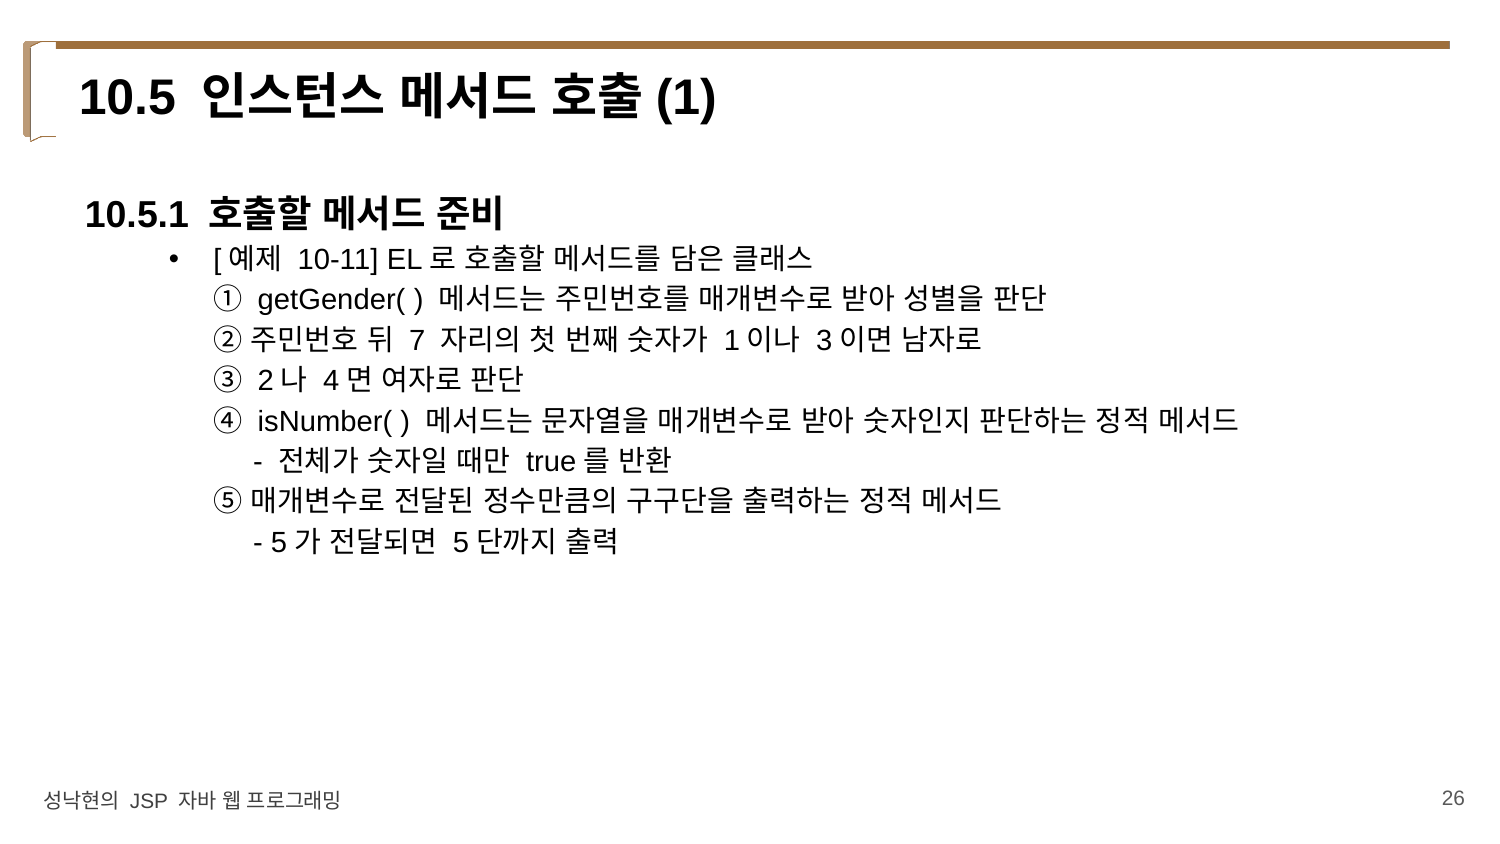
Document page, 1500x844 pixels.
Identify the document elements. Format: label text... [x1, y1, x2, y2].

slide_number 26 [1389, 764, 1480, 830]
list 10.5.1 호출할 메서드 준비 [예제 10-11] EL로 호출할 메서드를 담은 클래스 ① getGender( ) 메서드는 주민번호를 매개변수로 받아 성별을 판단 ② 주민번호 뒤 7 자리의 첫 번째 숫자가 1이나 3이면 남자로 ③ 2나 4면 여자로 판단 ④ isNumber( ) 메서드는 문자열을 매개변수로 받아 숫자인지 판단하는 정적 메서드 - 전체가 숫자일 때만 true를 반환 ⑤ 매개변수로 전달된 정수만큼의 구구단을 출력하는 정적 메서드 - 5가 전달되면 5단까지 출력 [51, 168, 1449, 795]
picture [8, 24, 1462, 155]
